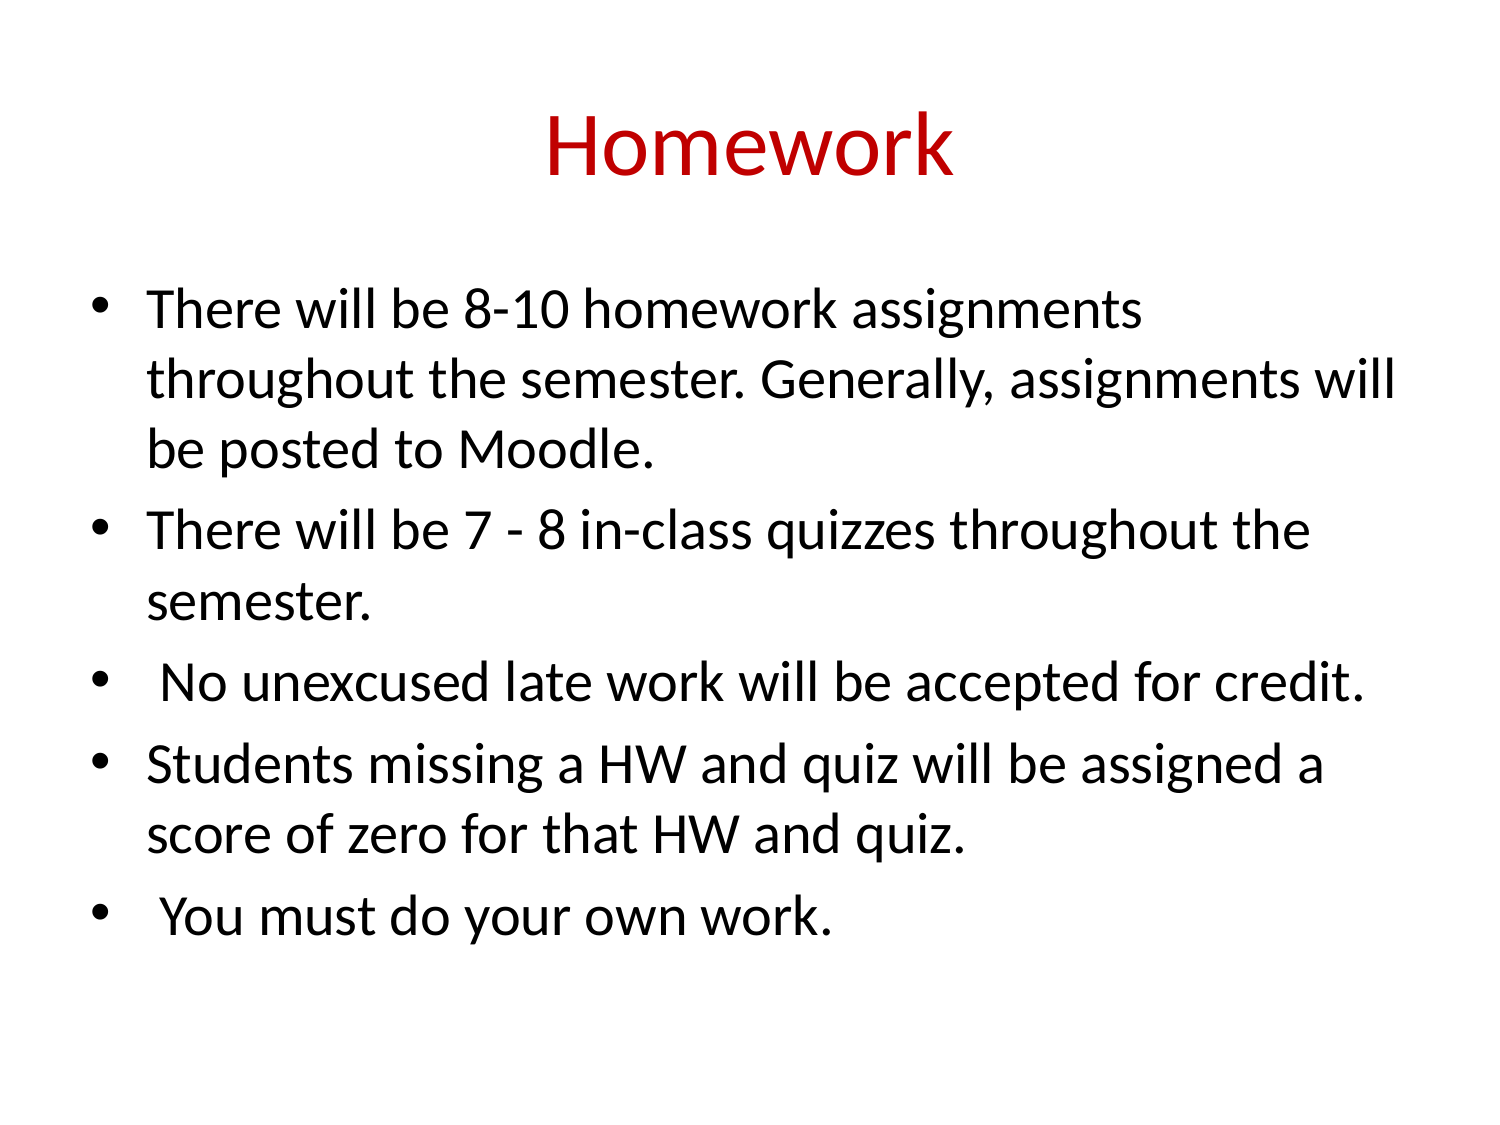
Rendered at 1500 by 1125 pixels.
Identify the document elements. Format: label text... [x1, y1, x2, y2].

title Homework [75, 45, 1425, 233]
list There will be 8-10 homework assignments throughout the semester. Generally, assignments will be posted to Moodle. There will be 7 - 8 in-class quizzes throughout the semester. No unexcused late work will be accepted for credit. Students missing a HW and quiz will be assigned a score of zero for that HW and quiz. You must do your own work. [75, 262, 1425, 1005]
